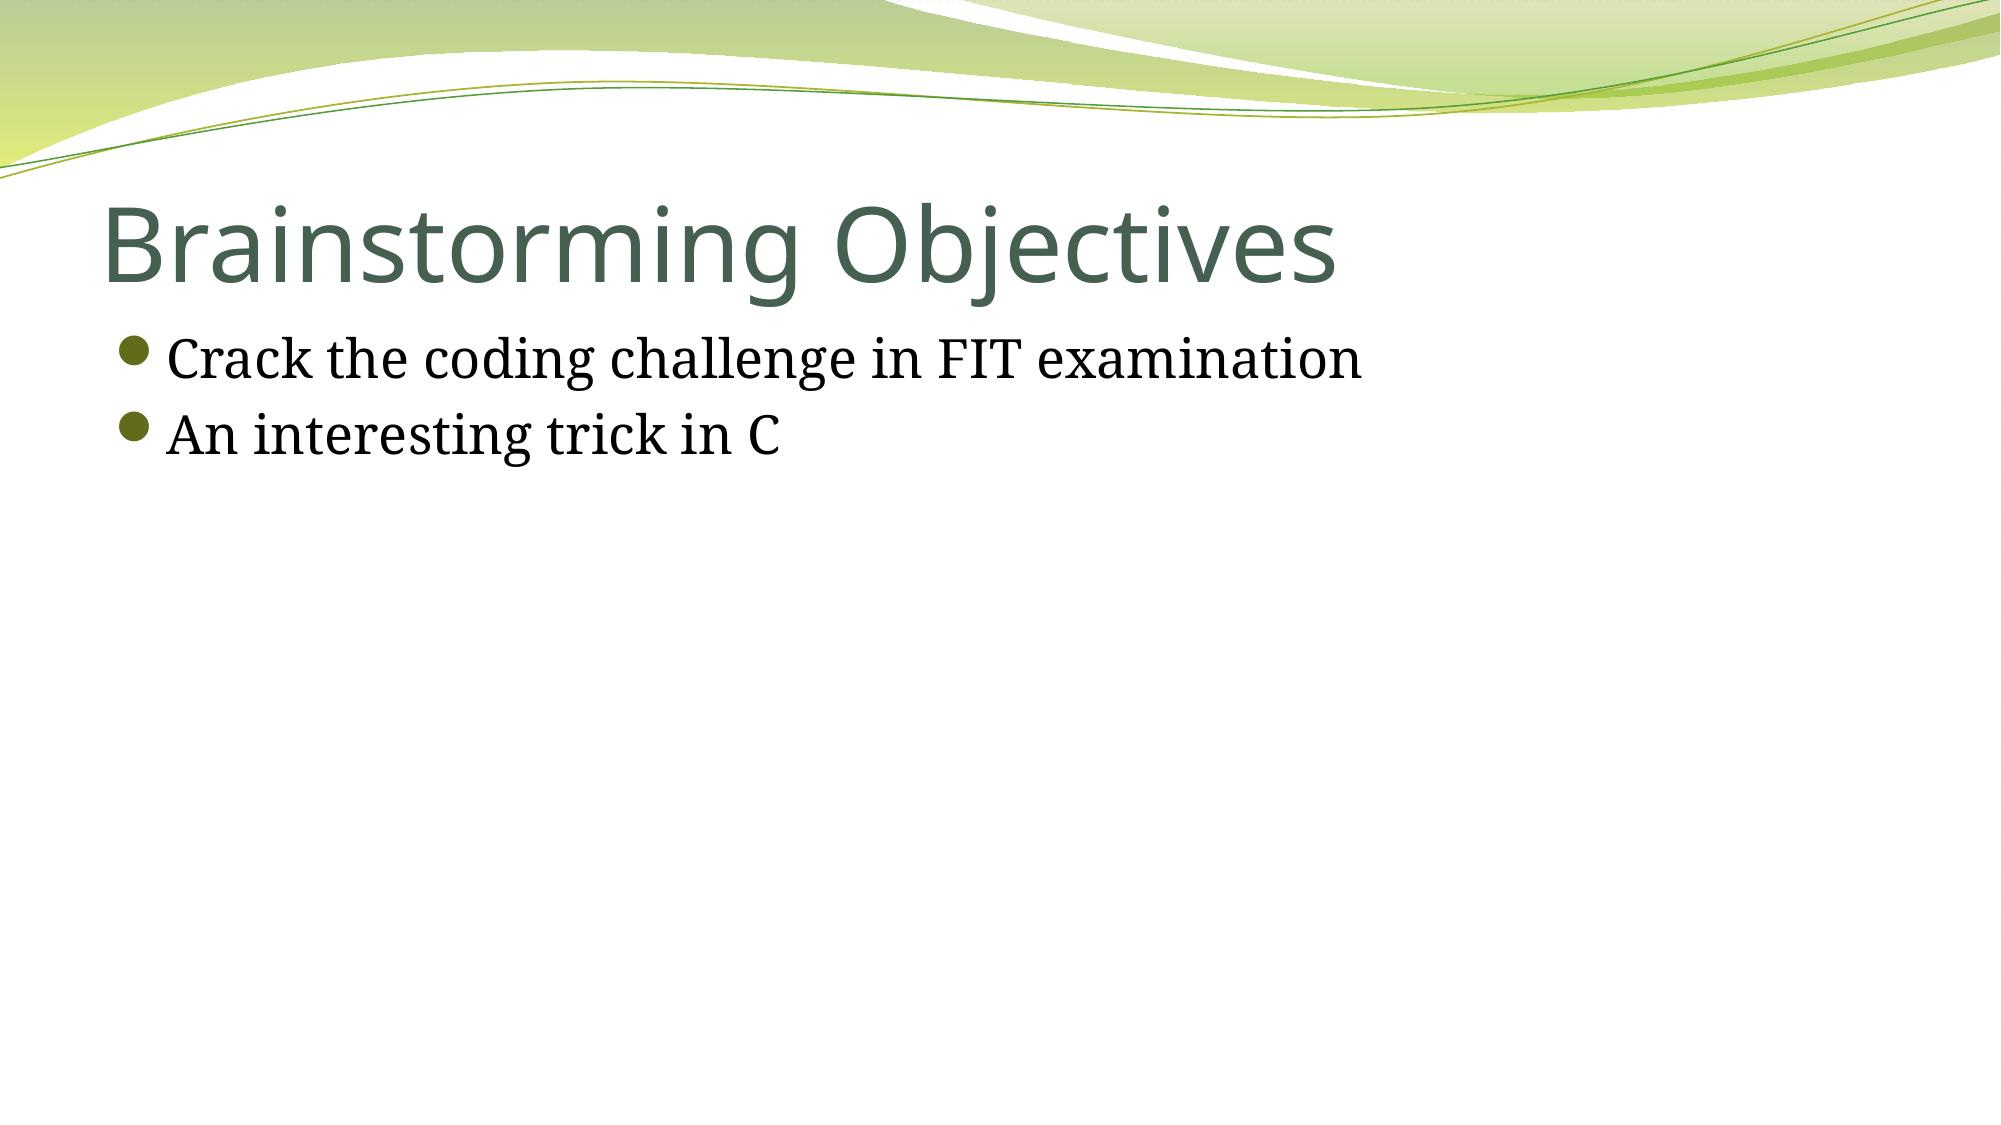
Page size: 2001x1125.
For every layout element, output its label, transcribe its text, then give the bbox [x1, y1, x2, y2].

title Brainstorming Objectives [99, 115, 1900, 303]
list Crack the coding challenge in FIT examination An interesting trick in C [99, 317, 1900, 1038]
